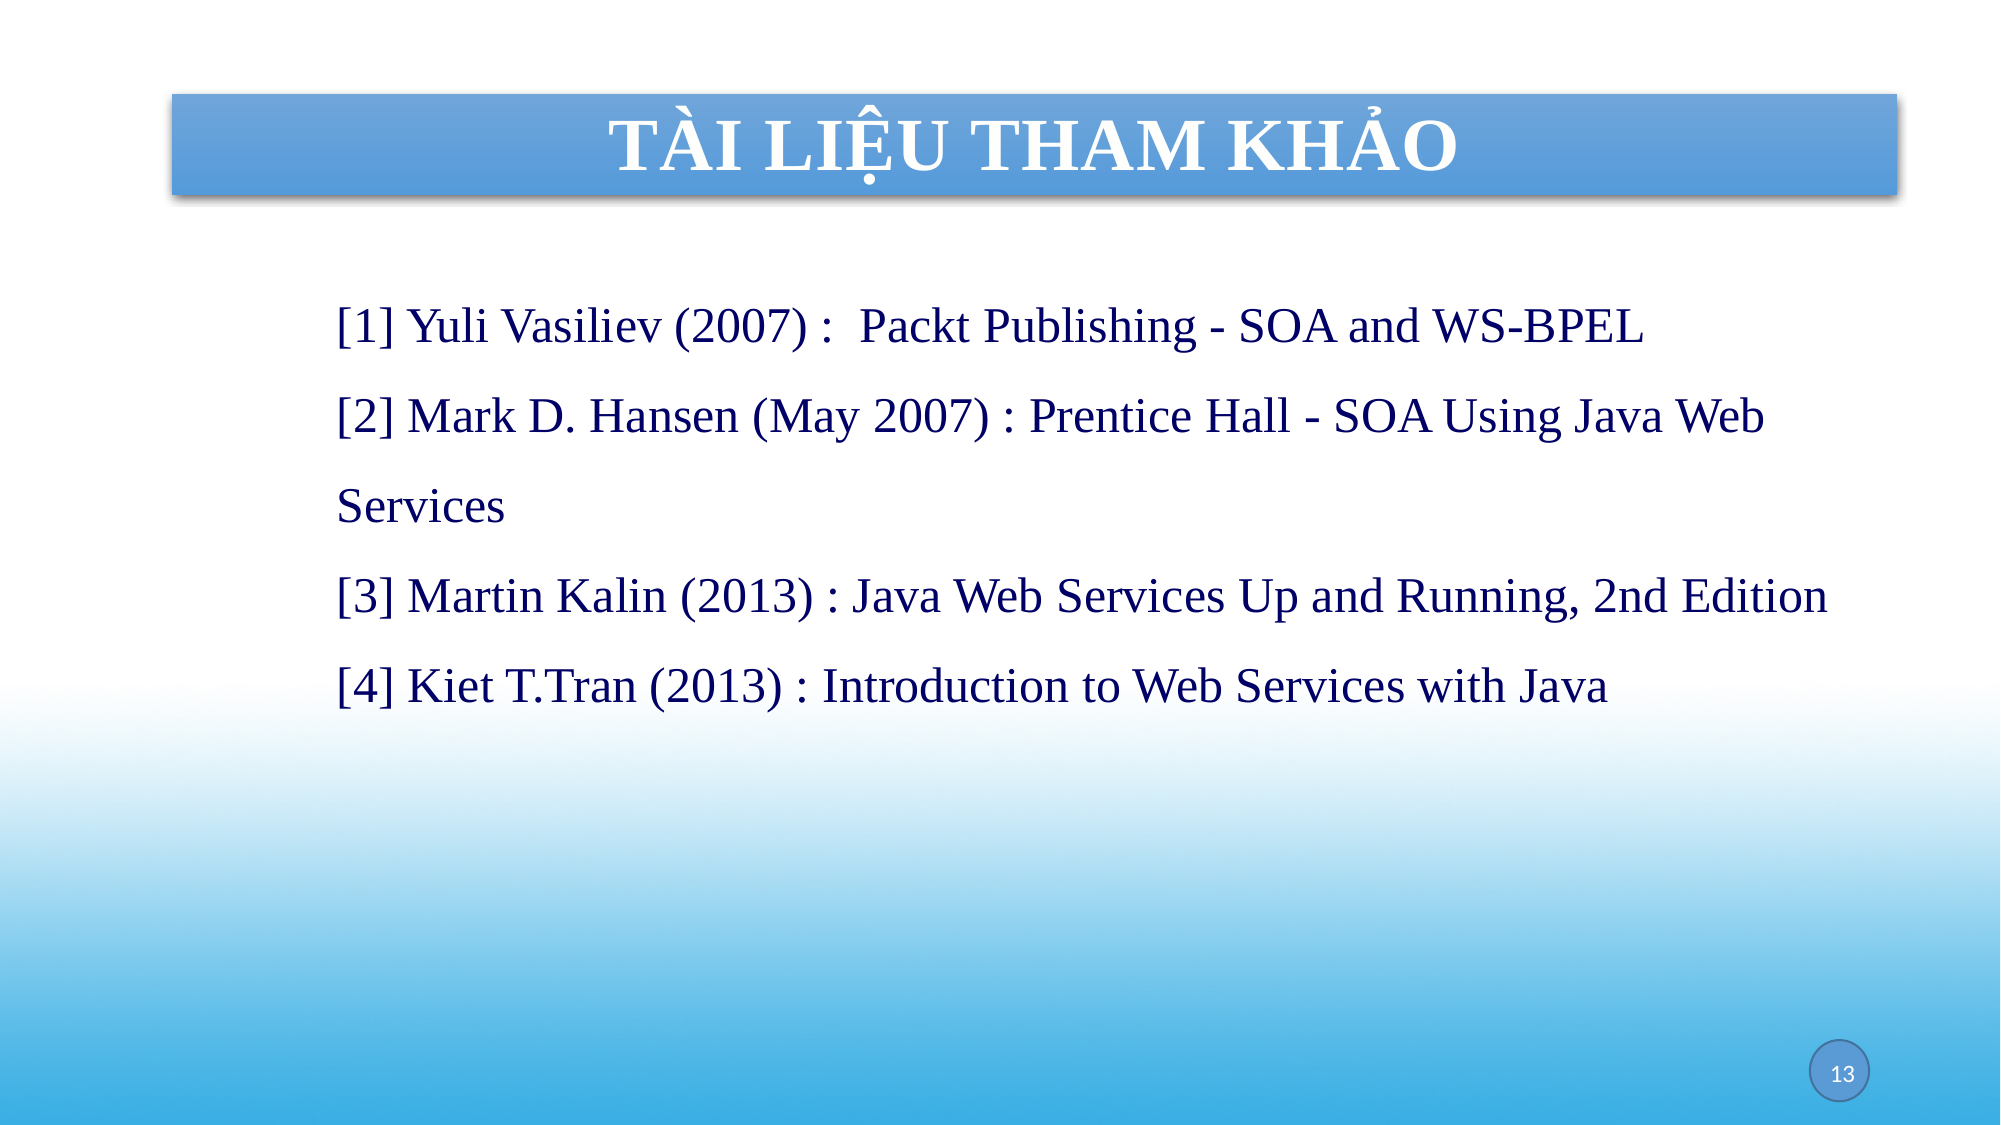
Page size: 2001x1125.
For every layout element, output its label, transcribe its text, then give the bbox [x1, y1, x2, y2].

text_box [1] Yuli Vasiliev (2007) : Packt Publishing - SOA and WS-BPEL [2] Mark D. Hansen (May 2007) : Prentice Hall - SOA Using Java Web Services [3] Martin Kalin (2013) : Java Web Services Up and Running, 2nd Edition [4] Kiet T.Tran (2013) : Introduction to Web Services with Java [172, 255, 1897, 961]
picture [0, 0, 2001, 1125]
slide_number 12 [1420, 1042, 1871, 1103]
text_box TÀI LIỆU THAM KHẢO [172, 94, 1897, 195]
